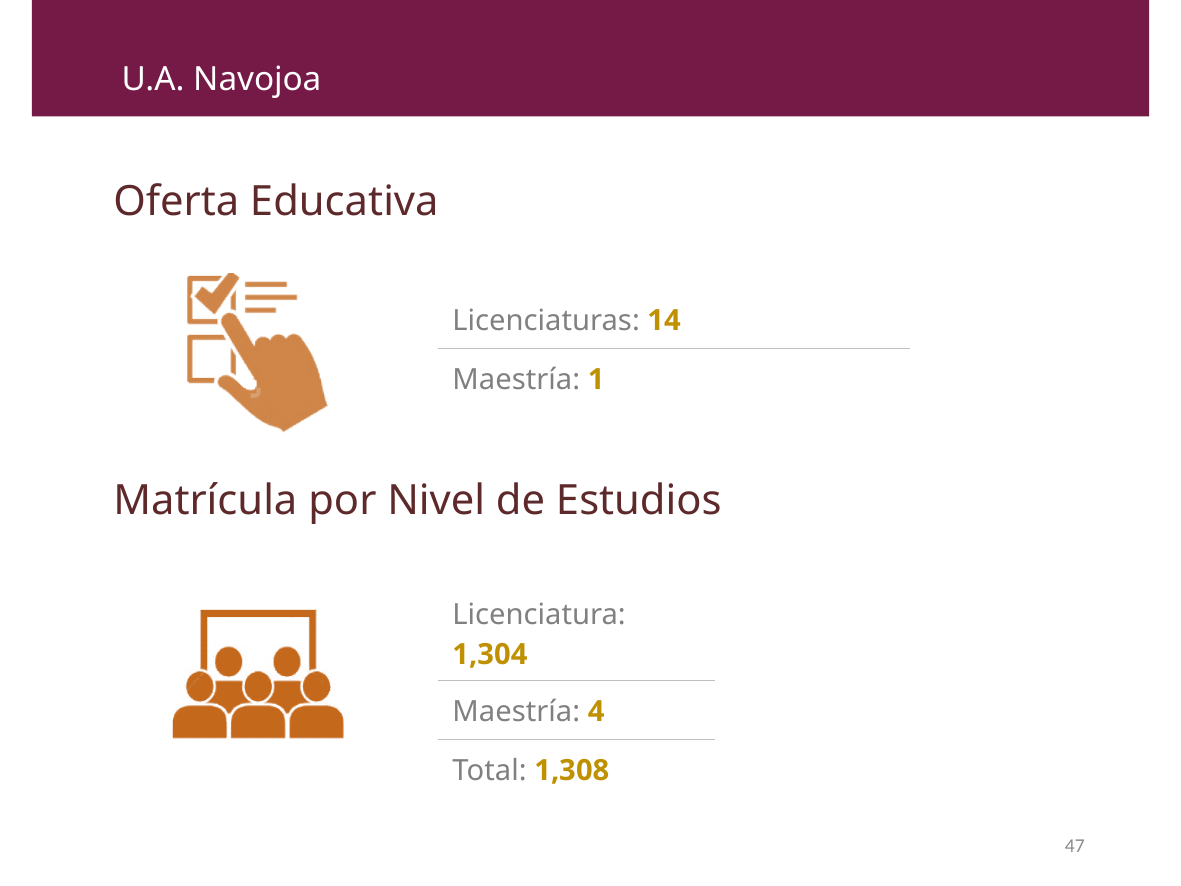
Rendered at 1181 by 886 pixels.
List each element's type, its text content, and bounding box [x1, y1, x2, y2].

table_cell Maestría: 1 [438, 349, 910, 407]
text_box Oferta Educativa [95, 162, 981, 236]
picture [165, 606, 351, 743]
text_box U.A. Navojoa [31, 0, 1150, 117]
table_header Licenciaturas: 14 [438, 289, 910, 348]
table_cell Maestría: 4 [438, 681, 715, 739]
picture [180, 273, 336, 434]
table_header Licenciatura: 1,304 [438, 586, 715, 680]
text_box Matrícula por Nivel de Estudios [95, 461, 981, 535]
slide_number 47 [834, 821, 1100, 869]
table_cell Total: 1,308 [438, 740, 715, 799]
